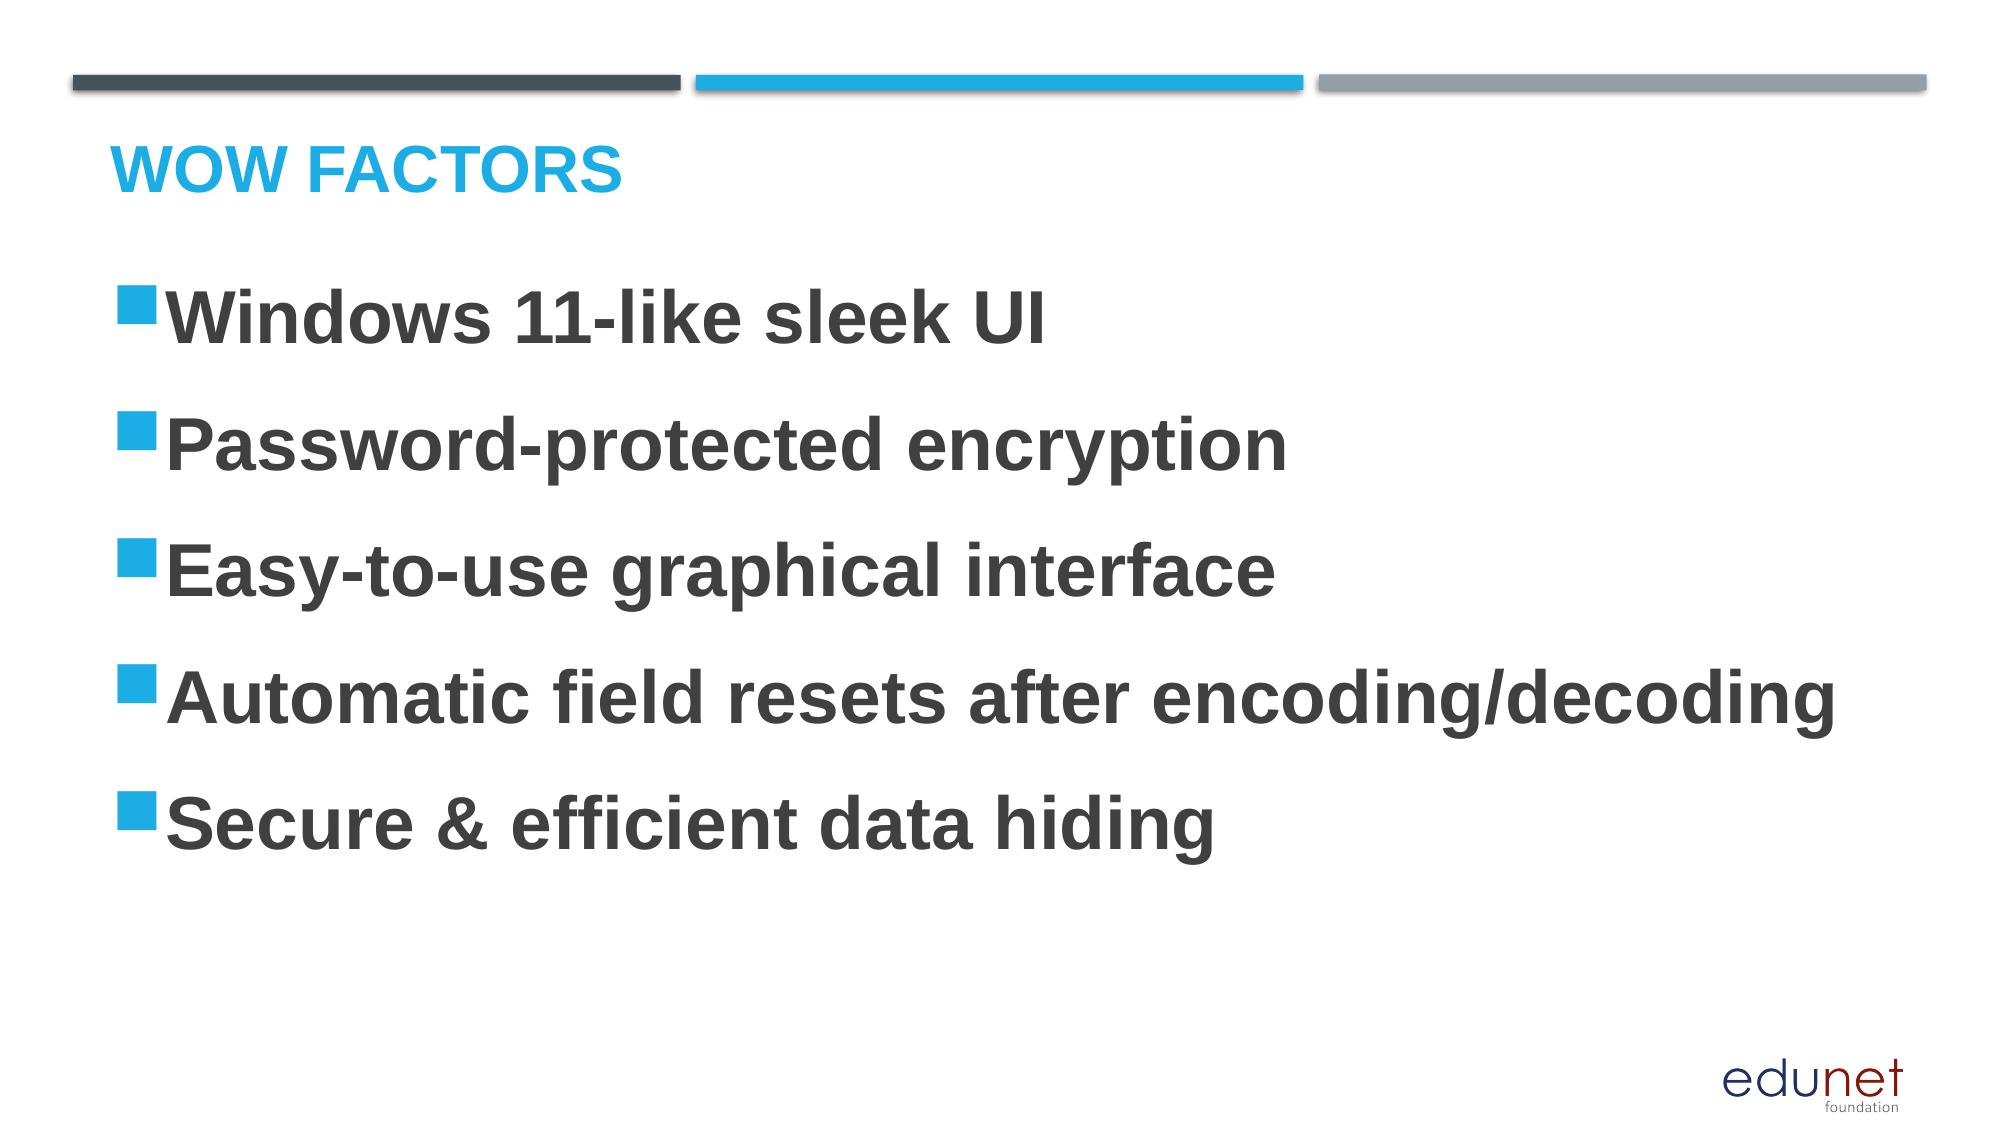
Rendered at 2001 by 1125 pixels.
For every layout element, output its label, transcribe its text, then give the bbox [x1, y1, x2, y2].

title Wow factors [95, 126, 1905, 213]
picture [1719, 1056, 1905, 1116]
list Windows 11-like sleek UI Password-protected encryption Easy-to-use graphical interface Automatic field resets after encoding/decoding Secure & efficient data hiding [95, 213, 1905, 981]
